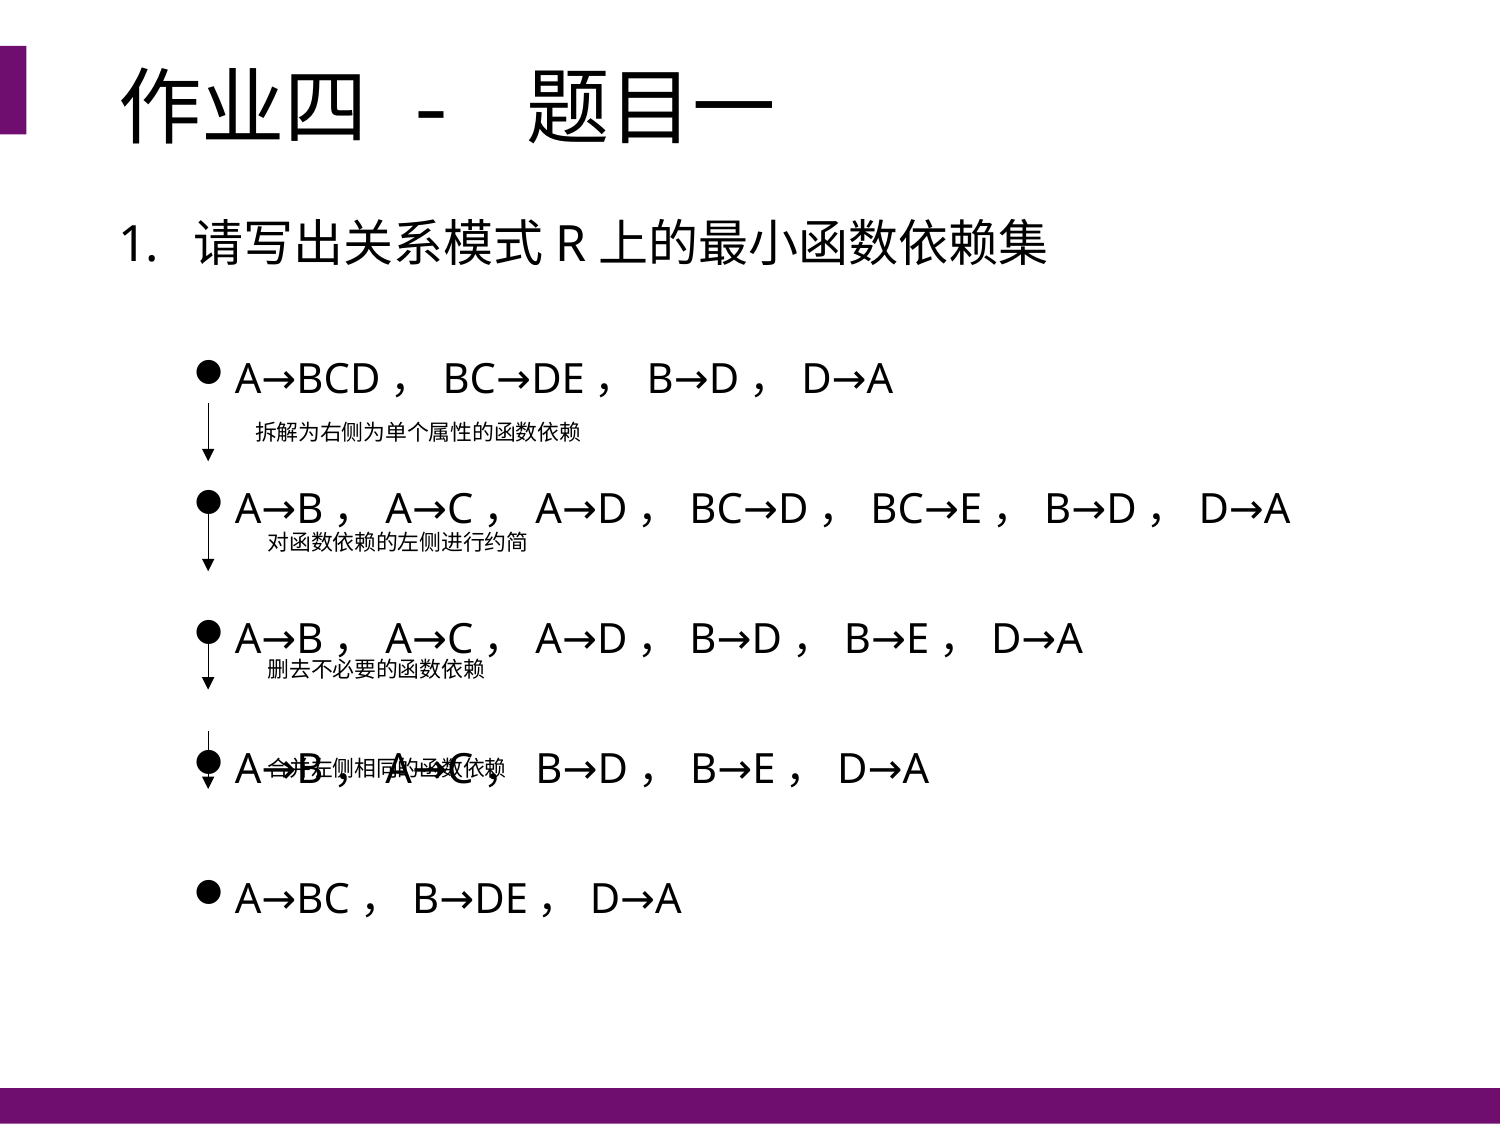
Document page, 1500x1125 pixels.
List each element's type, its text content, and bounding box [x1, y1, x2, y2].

text_box 对函数依赖的左侧进行约简 [252, 521, 544, 563]
text_box 删去不必要的函数依赖 [252, 648, 501, 690]
text_box 合并左侧相同的函数依赖 [252, 747, 522, 789]
text_box 拆解为右侧为单个属性的函数依赖 [240, 411, 597, 453]
slide_number [1059, 1088, 1397, 1124]
title 作业四 - 题目一 [103, 45, 1397, 176]
list 请写出关系模式R上的最小函数依赖集 A→BCD，BC→DE，B→D，D→A A→B，A→C，A→D，BC→D，BC→E，B→D，D→A A→B，A→C，A→D，B→D，B→E，D→A A→B，A→C，B→D，B→E，D→A A→BC，B→DE，D→A [103, 210, 1397, 1038]
